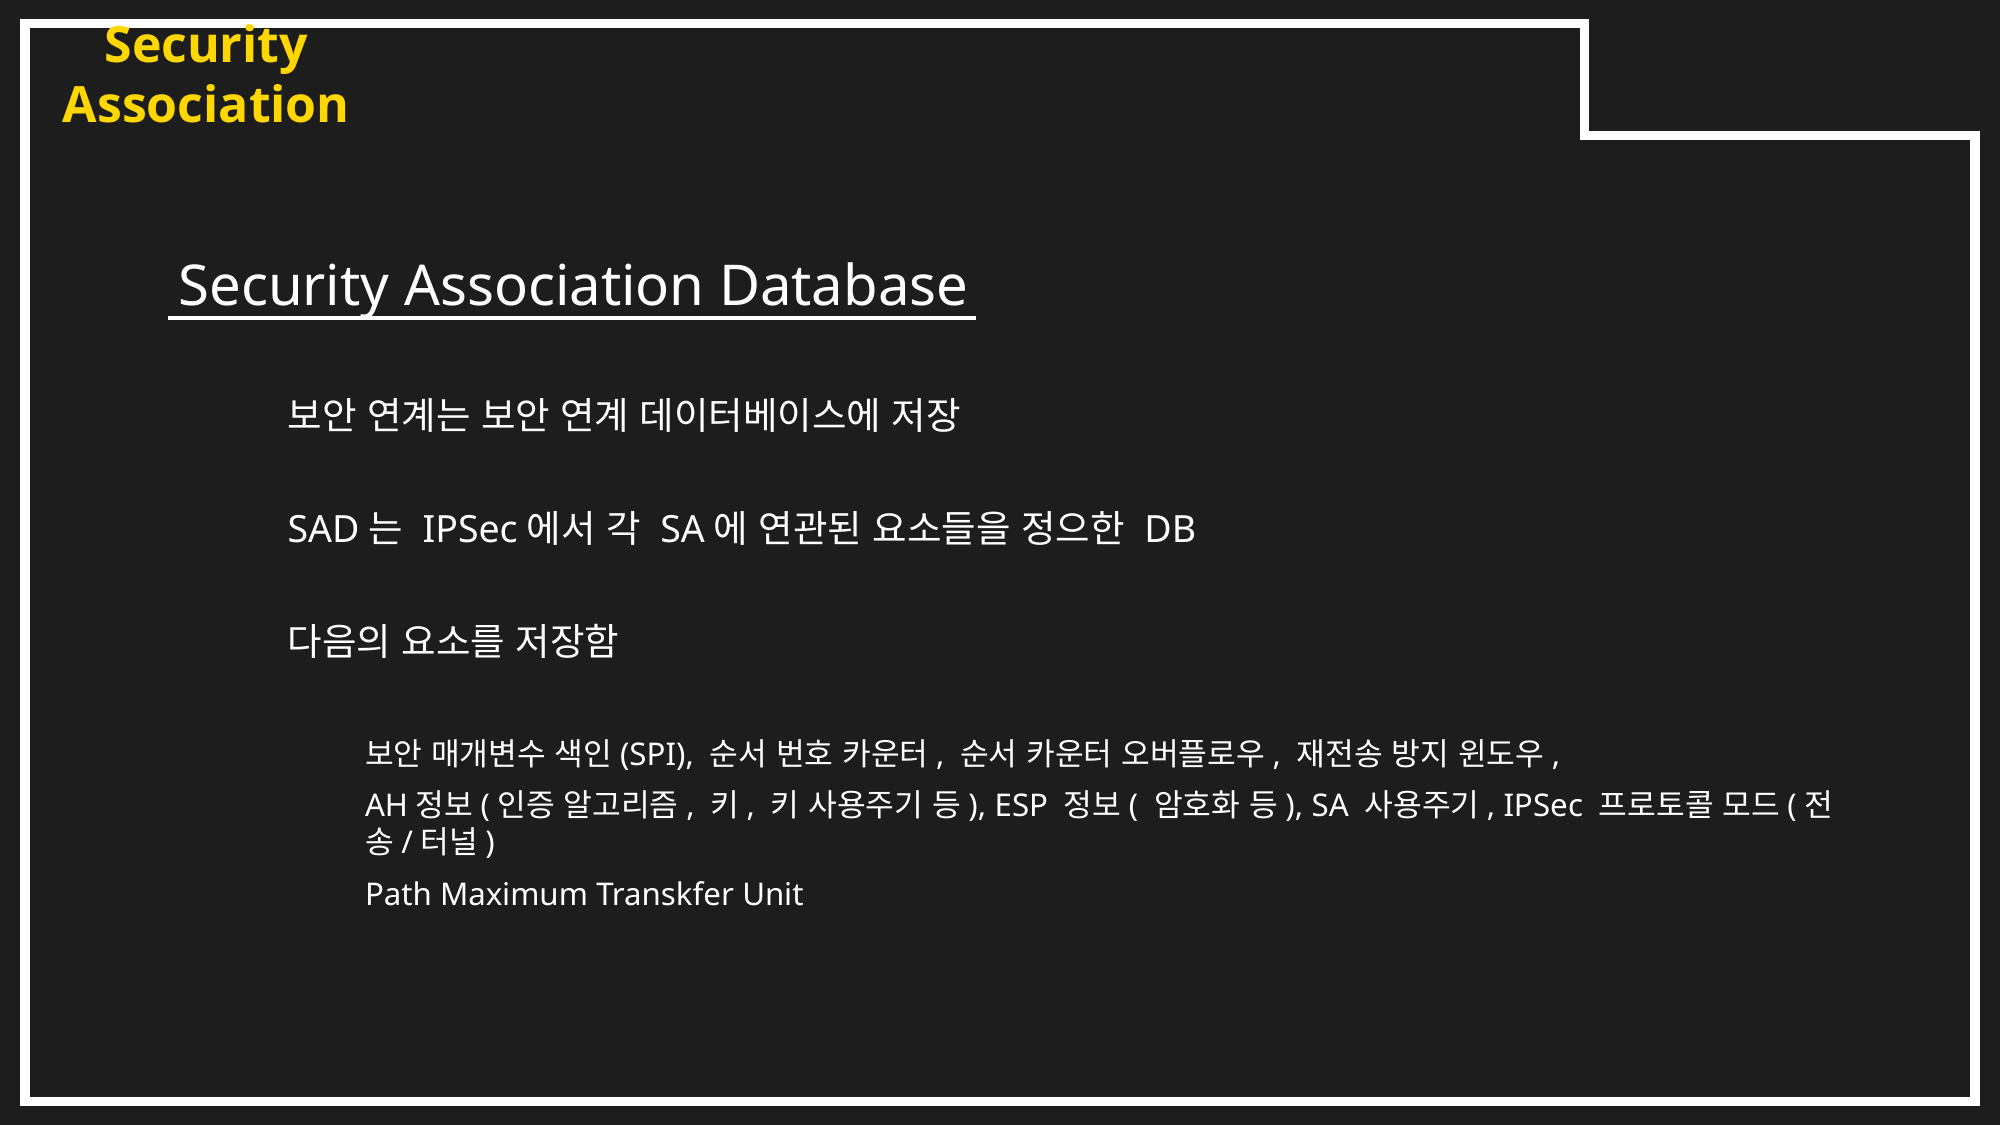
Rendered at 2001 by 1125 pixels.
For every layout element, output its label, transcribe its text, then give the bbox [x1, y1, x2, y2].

text_box SAD는 IPSec에서 각 SA에 연관된 요소들을 정으한 DB [272, 492, 1828, 563]
text_box AH정보(인증 알고리즘, 키, 키 사용주기 등), ESP 정보( 암호화 등), SA 사용주기, IPSec 프로토콜 모드(전송/터널) [349, 787, 1905, 857]
text_box Security Association Database [146, 247, 1001, 319]
text_box Path Maximum Transkfer Unit [349, 857, 1905, 928]
text_box 보안 연계는 보안 연계 데이터베이스에 저장 [272, 379, 1828, 451]
text_box 보안 매개변수 색인(SPI), 순서 번호 카운터, 순서 카운터 오버플로우, 재전송 방지 윈도우, [349, 717, 1905, 787]
text_box 다음의 요소를 저장함 [272, 604, 1828, 676]
text_box Security Association [0, 0, 414, 145]
